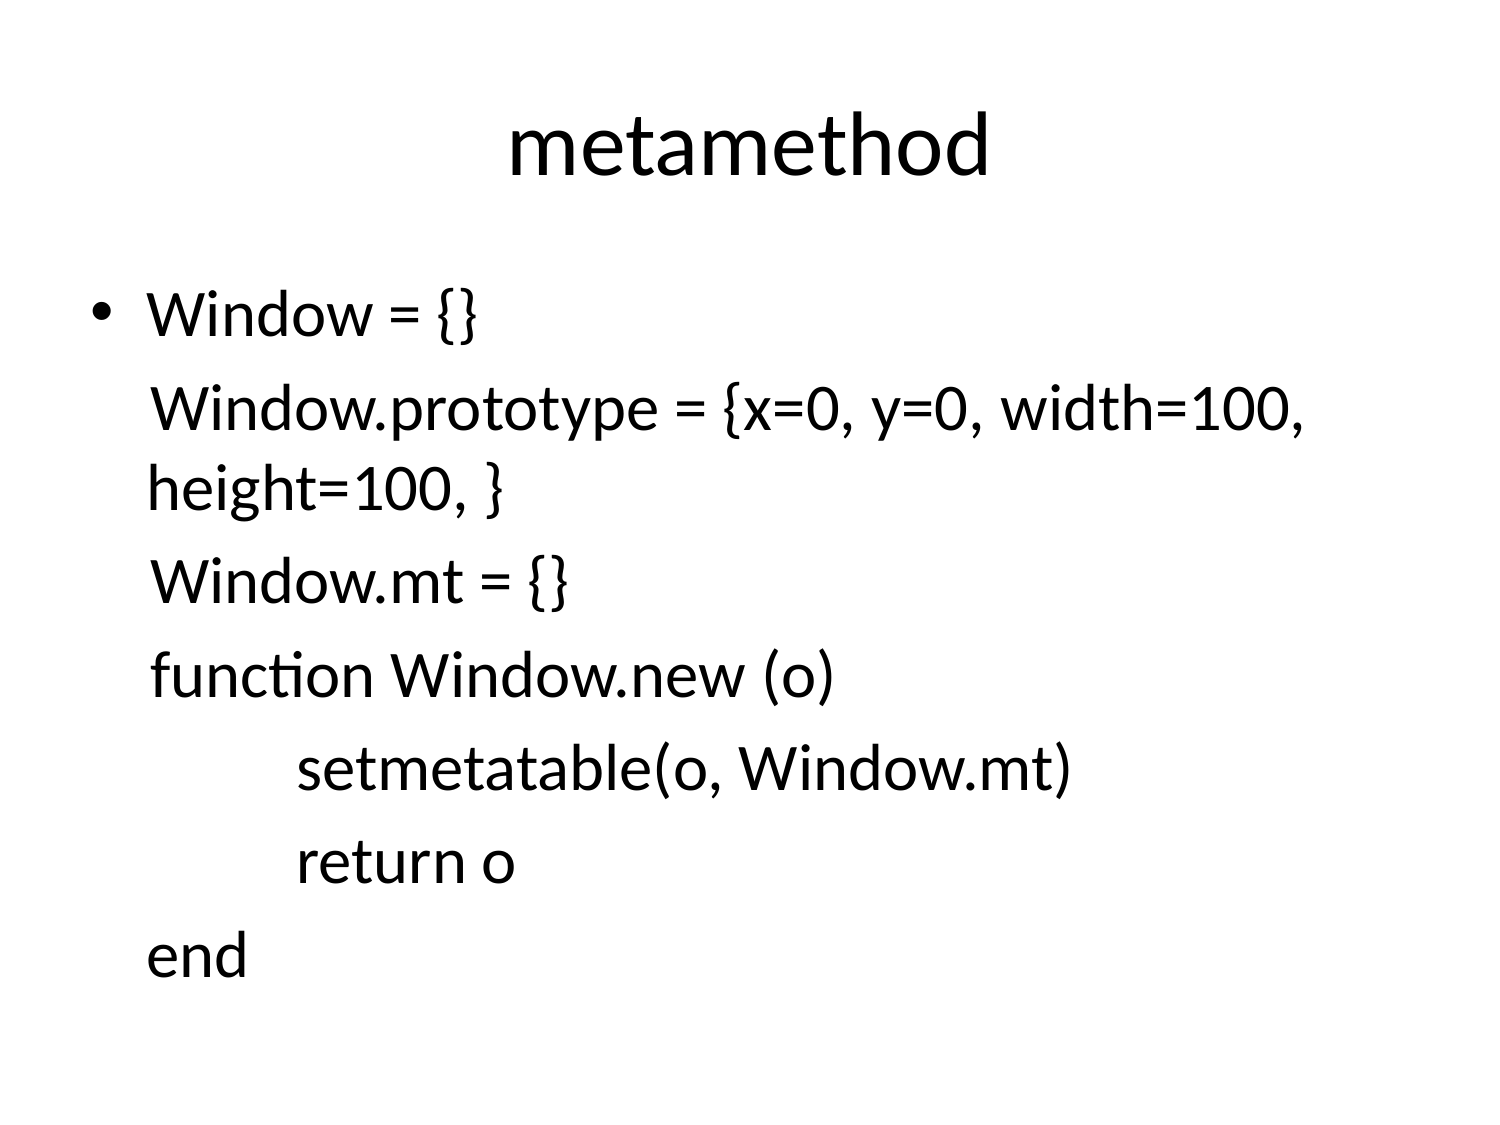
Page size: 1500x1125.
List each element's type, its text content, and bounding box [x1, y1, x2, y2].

list Window = {} Window.prototype = {x=0, y=0, width=100, height=100, } Window.mt = {} function Window.new (o) setmetatable(o, Window.mt) return o end [75, 262, 1425, 1005]
title metamethod [75, 45, 1425, 233]
